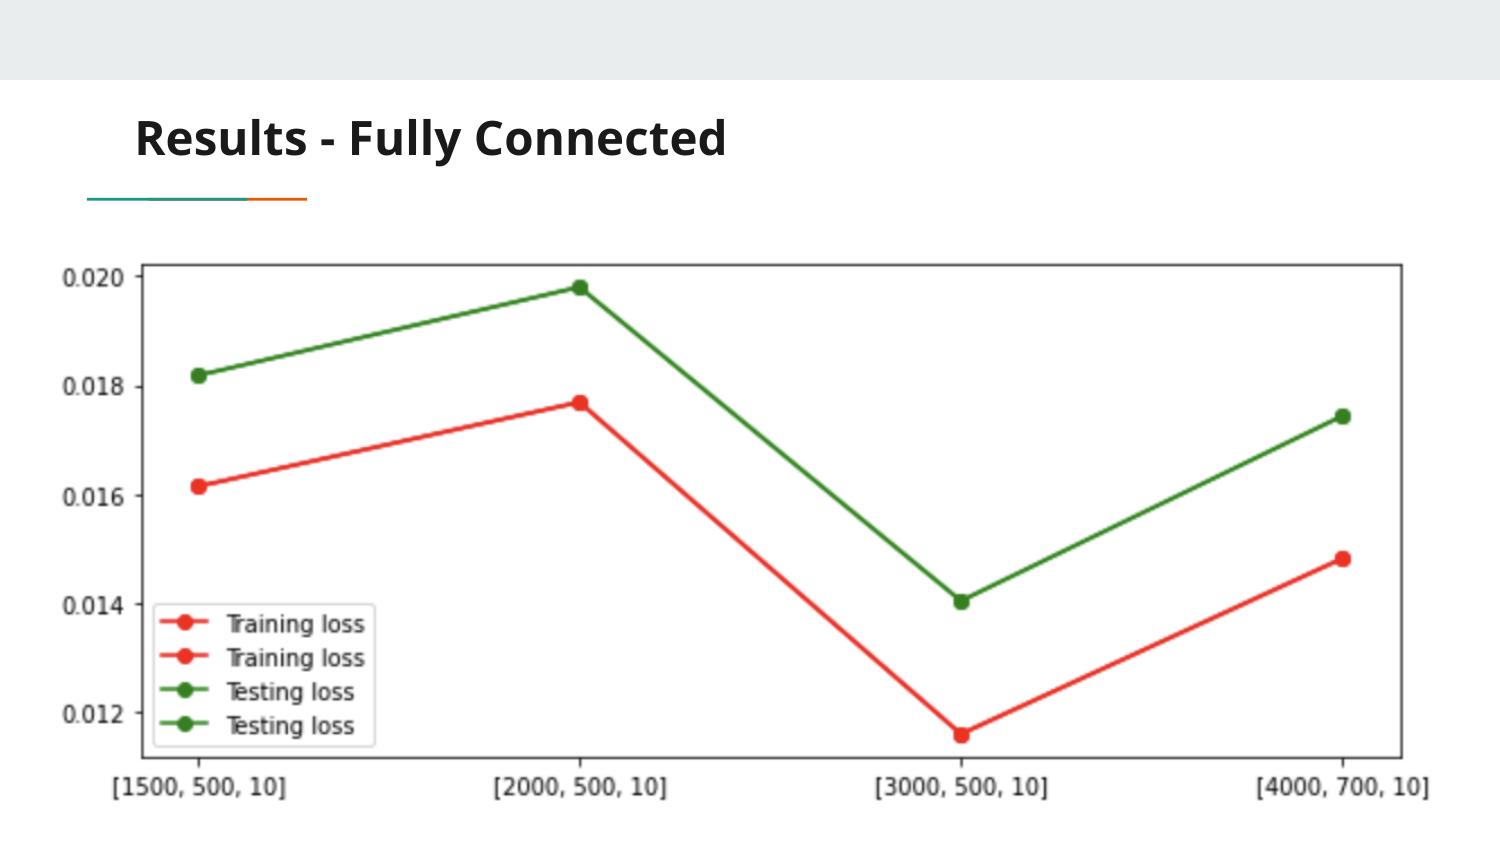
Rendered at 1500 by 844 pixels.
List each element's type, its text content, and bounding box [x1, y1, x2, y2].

picture [24, 214, 1476, 820]
title Results - Fully Connected [119, 92, 1381, 181]
